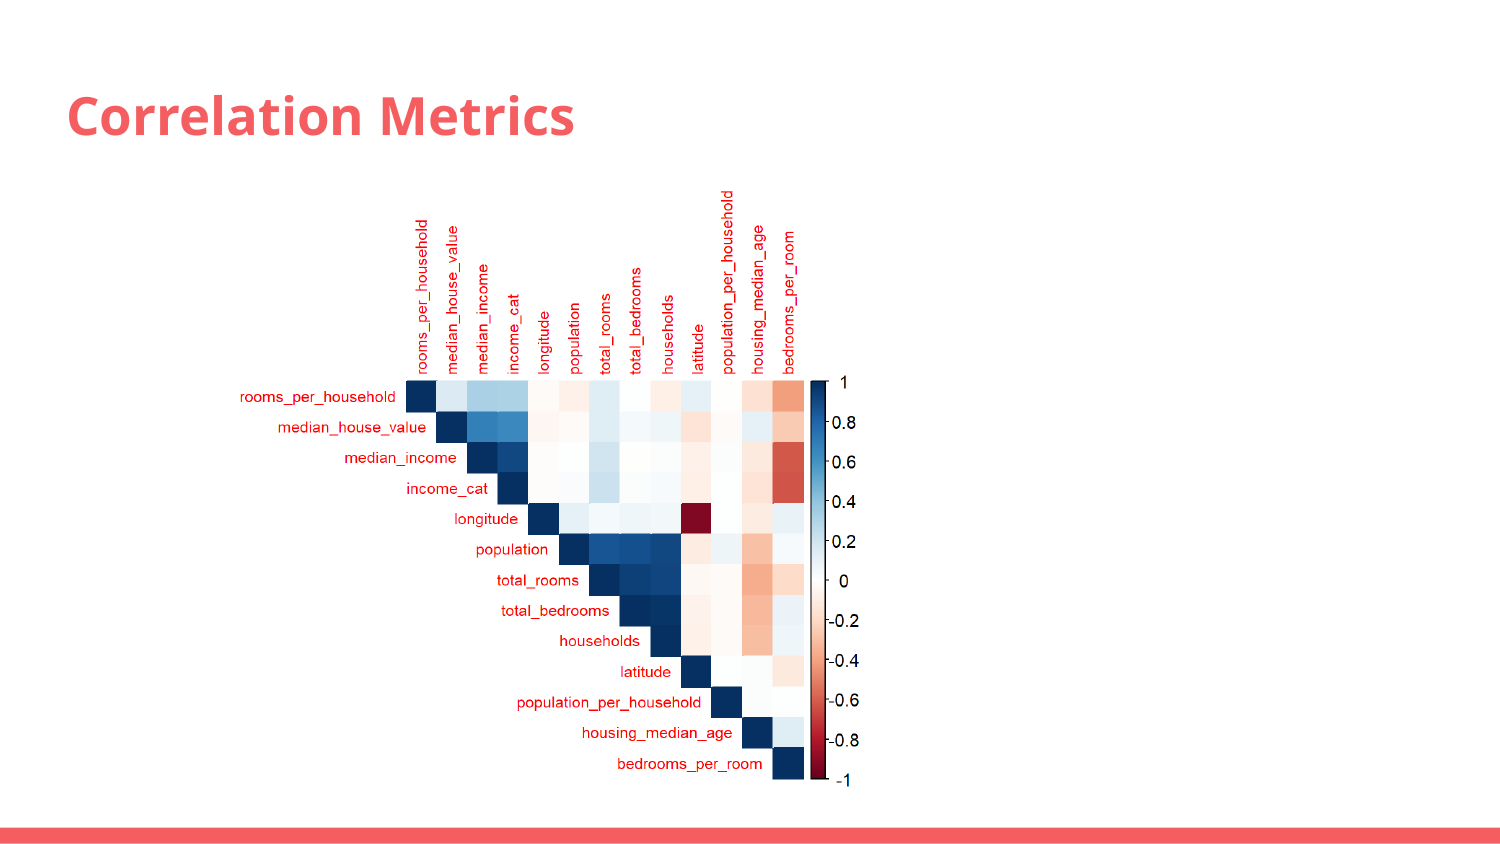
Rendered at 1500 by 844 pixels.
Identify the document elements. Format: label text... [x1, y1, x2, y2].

picture [50, 188, 1027, 791]
title Correlation Metrics [51, 64, 1449, 167]
